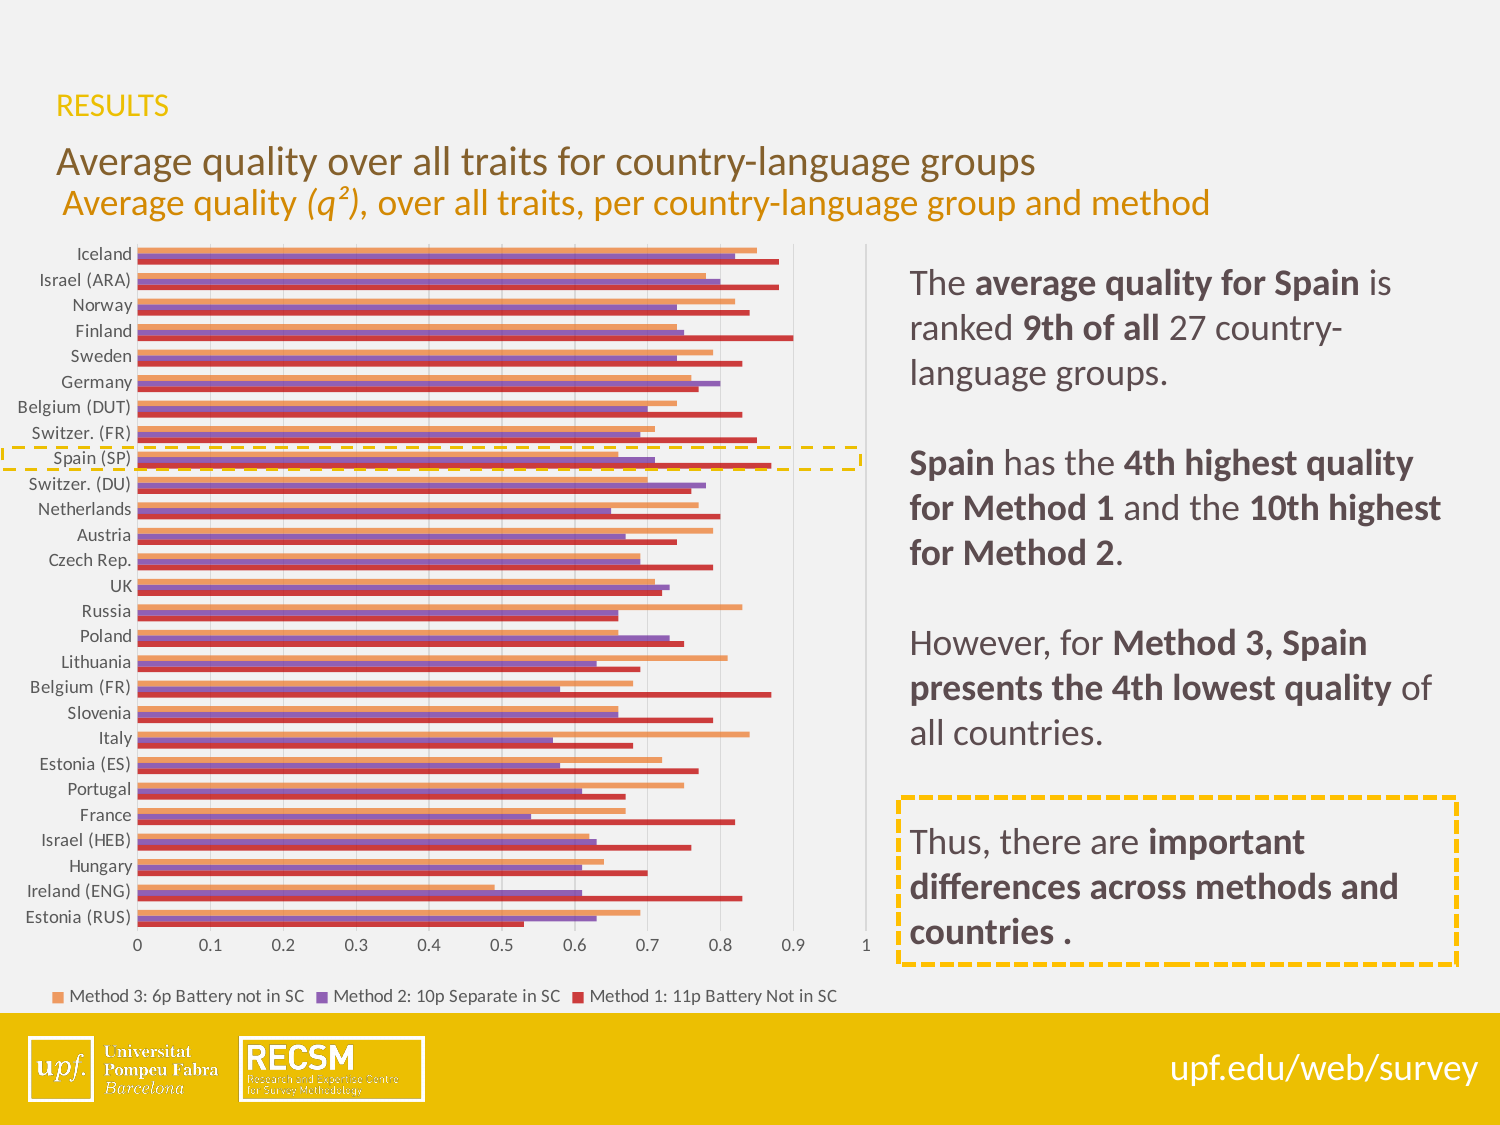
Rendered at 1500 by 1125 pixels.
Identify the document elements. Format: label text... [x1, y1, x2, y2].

text_box Thus, there are important differences across methods and countries . [894, 809, 1469, 960]
text_box [0, 1013, 1500, 1125]
text_box [897, 960, 1458, 966]
text_box Average quality over all traits for country-language groups [41, 126, 1210, 170]
text_box RESULTS [41, 76, 609, 122]
text_box The average quality for Spain is ranked 9th of all 27 country-language groups. Spain has the 4th highest quality for Method 1 and the 10th highest for Method 2. However, for Method 3, Spain presents the 4th lowest quality of all countries. [894, 250, 1469, 761]
text_box Average quality (q²), over all traits, per country-language group and method [0, 170, 1284, 231]
text_box [897, 797, 1458, 809]
text_box upf.edu/web/survey [1149, 1035, 1500, 1096]
picture [28, 1036, 425, 1102]
chart [0, 227, 889, 1014]
